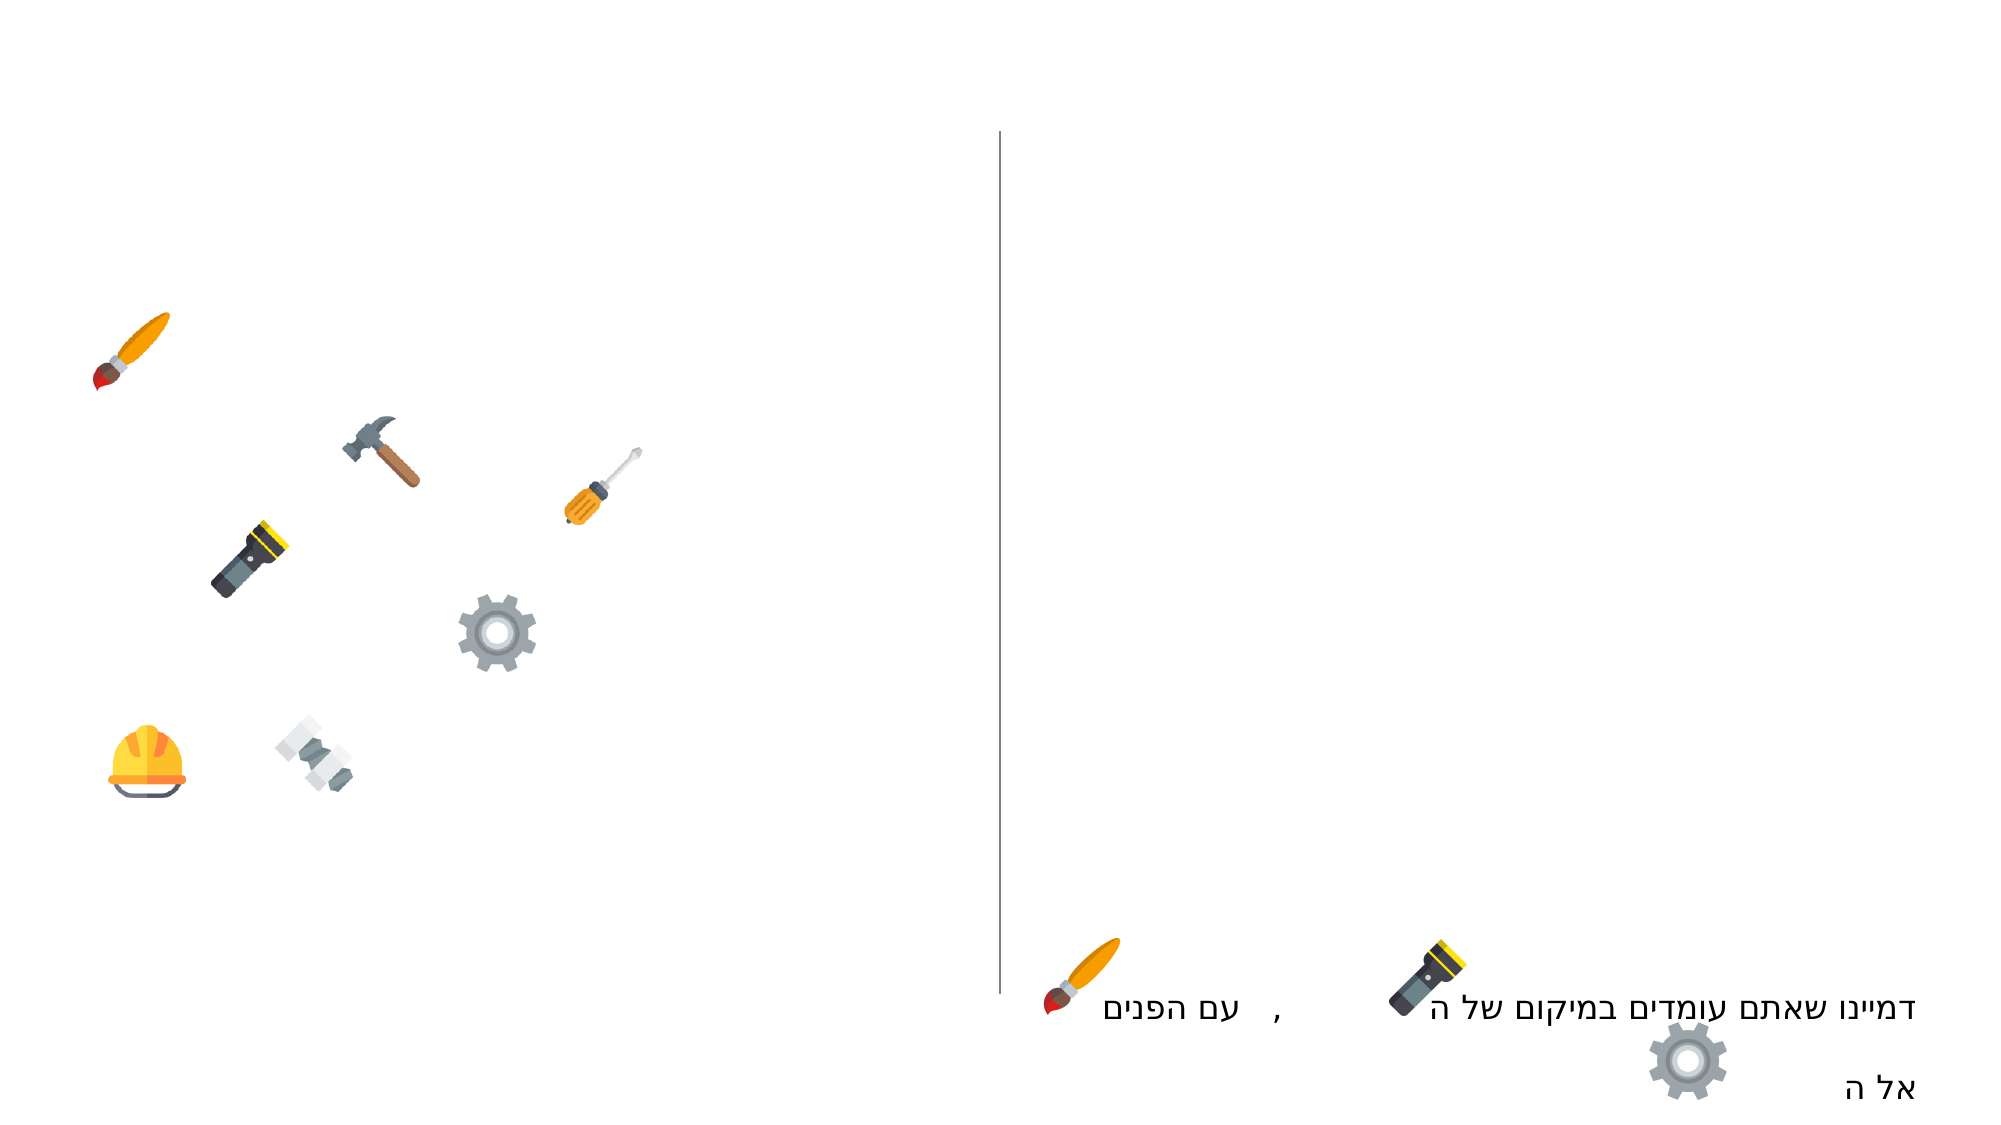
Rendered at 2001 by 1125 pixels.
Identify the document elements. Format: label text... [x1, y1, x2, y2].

picture [1389, 939, 1467, 1016]
picture [1649, 1022, 1727, 1100]
picture [1043, 938, 1121, 1015]
text_box דמיינו שאתם עומדים במיקום של ה , עם הפנים אל ה הצביעו אל ה . [1082, 939, 1933, 1125]
picture [0, 237, 999, 923]
